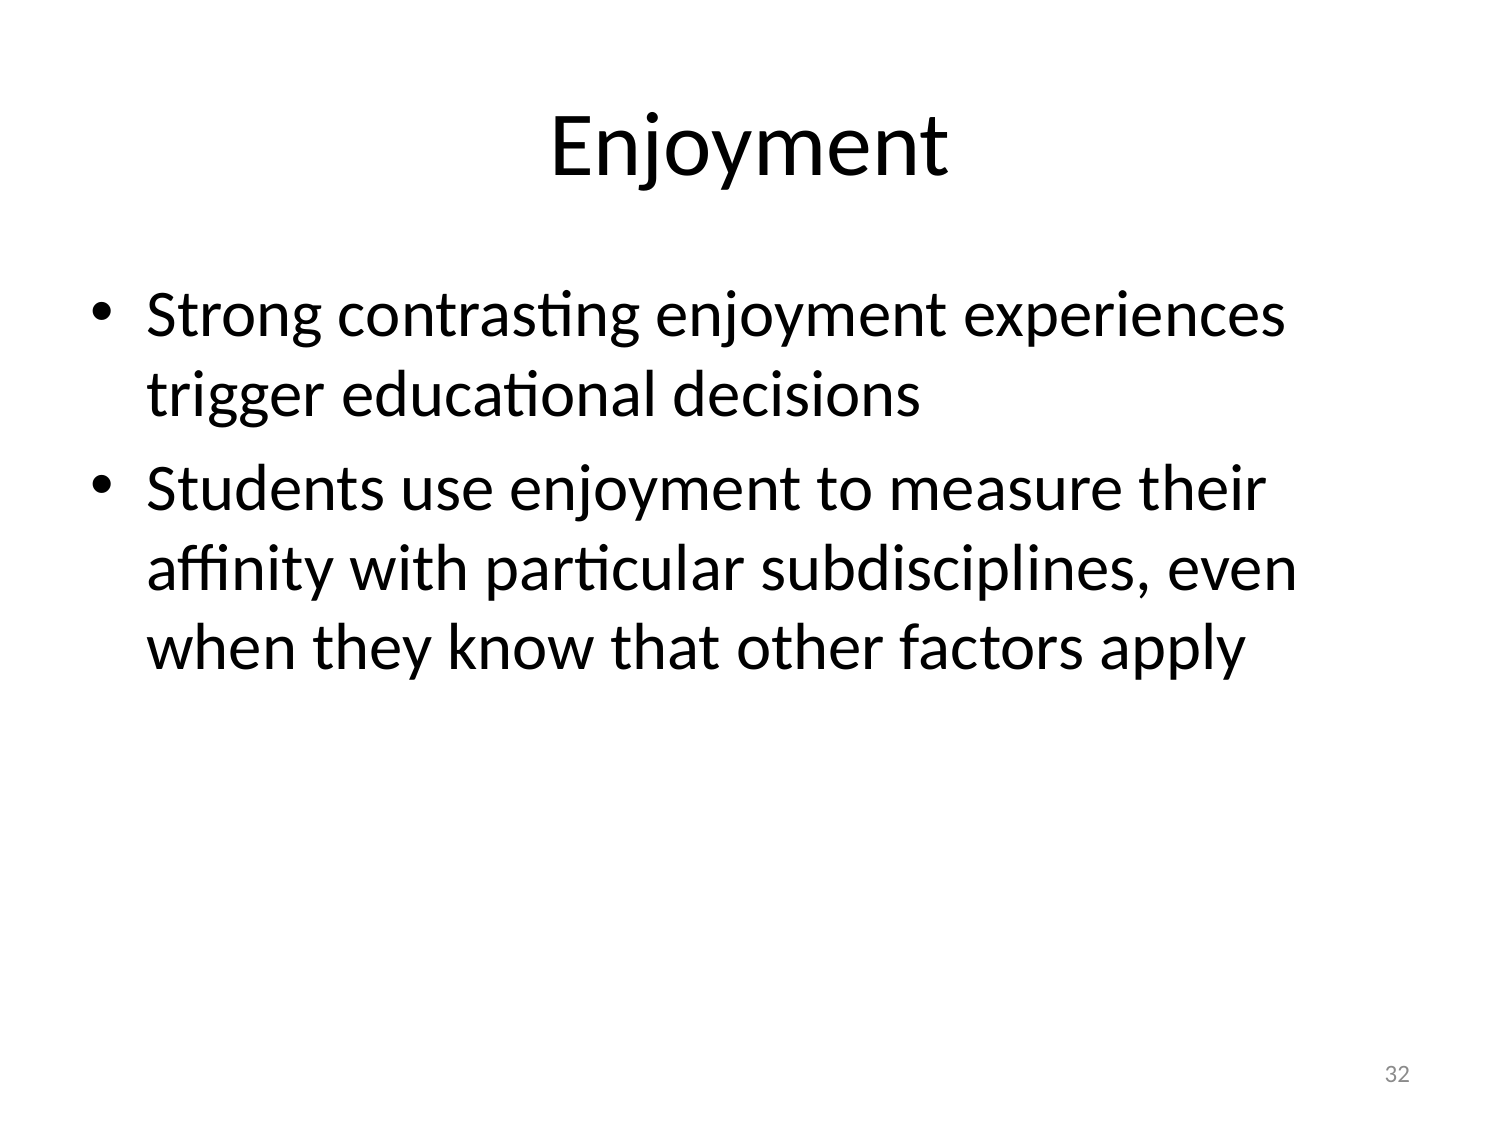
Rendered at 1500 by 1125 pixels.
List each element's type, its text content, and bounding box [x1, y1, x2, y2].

slide_number 32 [1074, 1042, 1425, 1103]
list Strong contrasting enjoyment experiences trigger educational decisions Students use enjoyment to measure their affinity with particular subdisciplines, even when they know that other factors apply [75, 262, 1425, 1005]
title Enjoyment [75, 45, 1425, 233]
